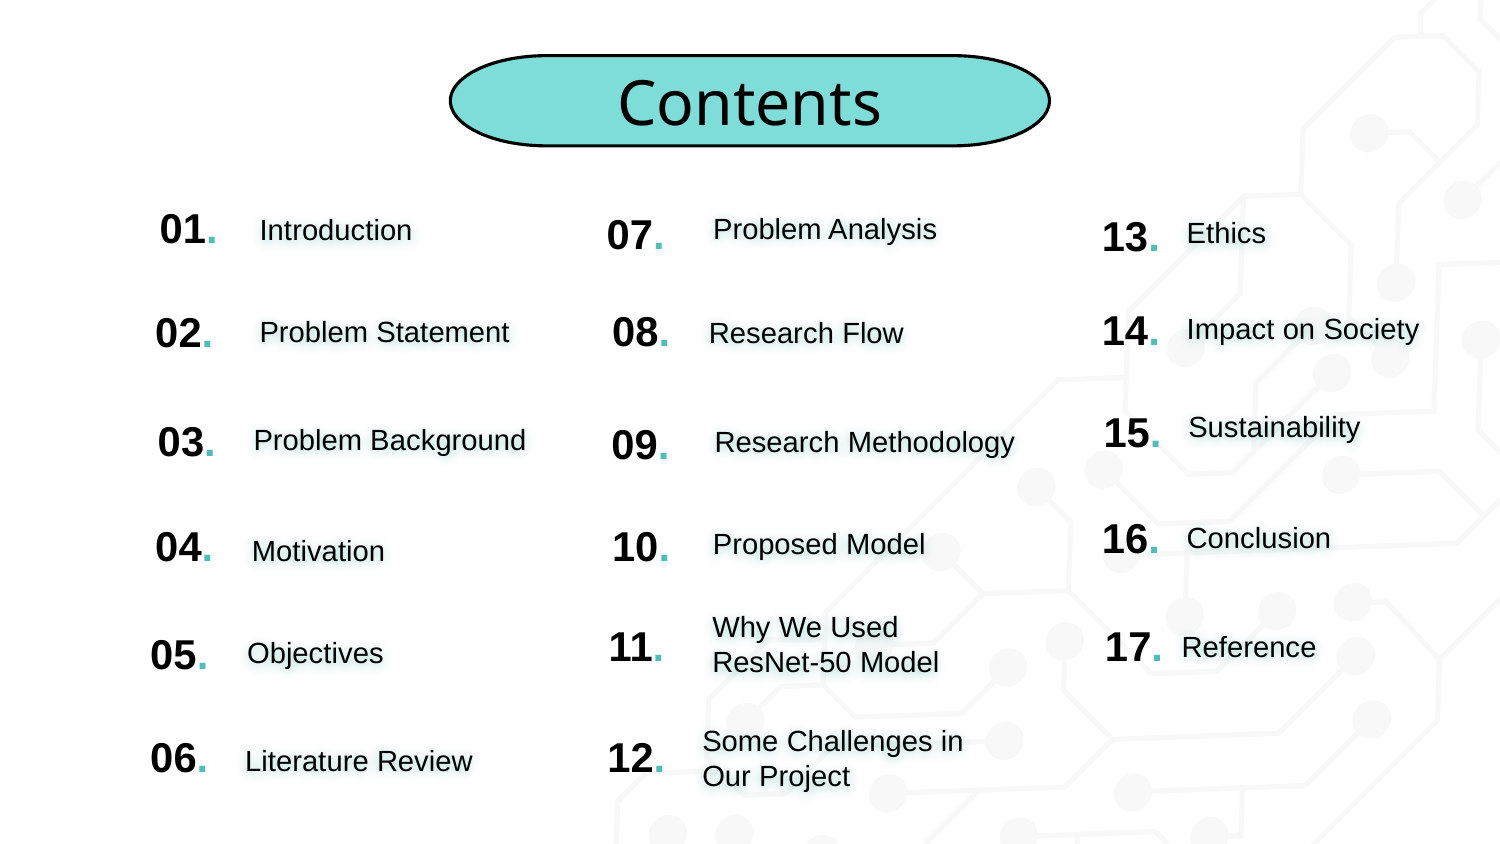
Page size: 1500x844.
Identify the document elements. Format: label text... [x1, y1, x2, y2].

title 11. [585, 590, 688, 698]
text_box Proposed Model [697, 510, 986, 576]
text_box Motivation [236, 516, 428, 582]
text_box Problem Background [238, 406, 609, 472]
title 07. [584, 179, 687, 287]
text_box Objectives [232, 619, 423, 685]
text_box Impact on Society [1171, 295, 1439, 361]
text_box Research Methodology [699, 408, 1070, 474]
title 14. [1035, 274, 1227, 382]
text_box Conclusion [1171, 504, 1354, 569]
title 09. [571, 389, 710, 497]
text_box Sustainability [1173, 358, 1393, 494]
title 16. [1053, 483, 1208, 591]
text_box Problem Statement [244, 298, 600, 364]
text_box Problem Analysis [698, 195, 961, 261]
title 01. [133, 179, 244, 274]
text_box Introduction [244, 196, 436, 262]
title 03. [131, 385, 242, 491]
text_box Some Challenges in Our Project [688, 707, 1021, 807]
title 02. [121, 277, 247, 385]
text_box Ethics [1182, 199, 1282, 265]
title 17. [1065, 590, 1204, 698]
text_box Contents [450, 55, 1050, 146]
title 12. [585, 701, 688, 809]
title 10. [541, 498, 741, 593]
title 06. [83, 708, 275, 803]
title 08. [590, 276, 693, 384]
title 05. [110, 599, 249, 707]
text_box Research Flow [693, 299, 922, 365]
title 04. [121, 491, 247, 599]
text_box Literature Review [230, 727, 493, 793]
title 13. [1079, 181, 1182, 289]
title 15. [1070, 377, 1167, 483]
text_box Why We Used ResNet-50 Model [697, 593, 977, 694]
text_box Reference [1166, 613, 1339, 678]
